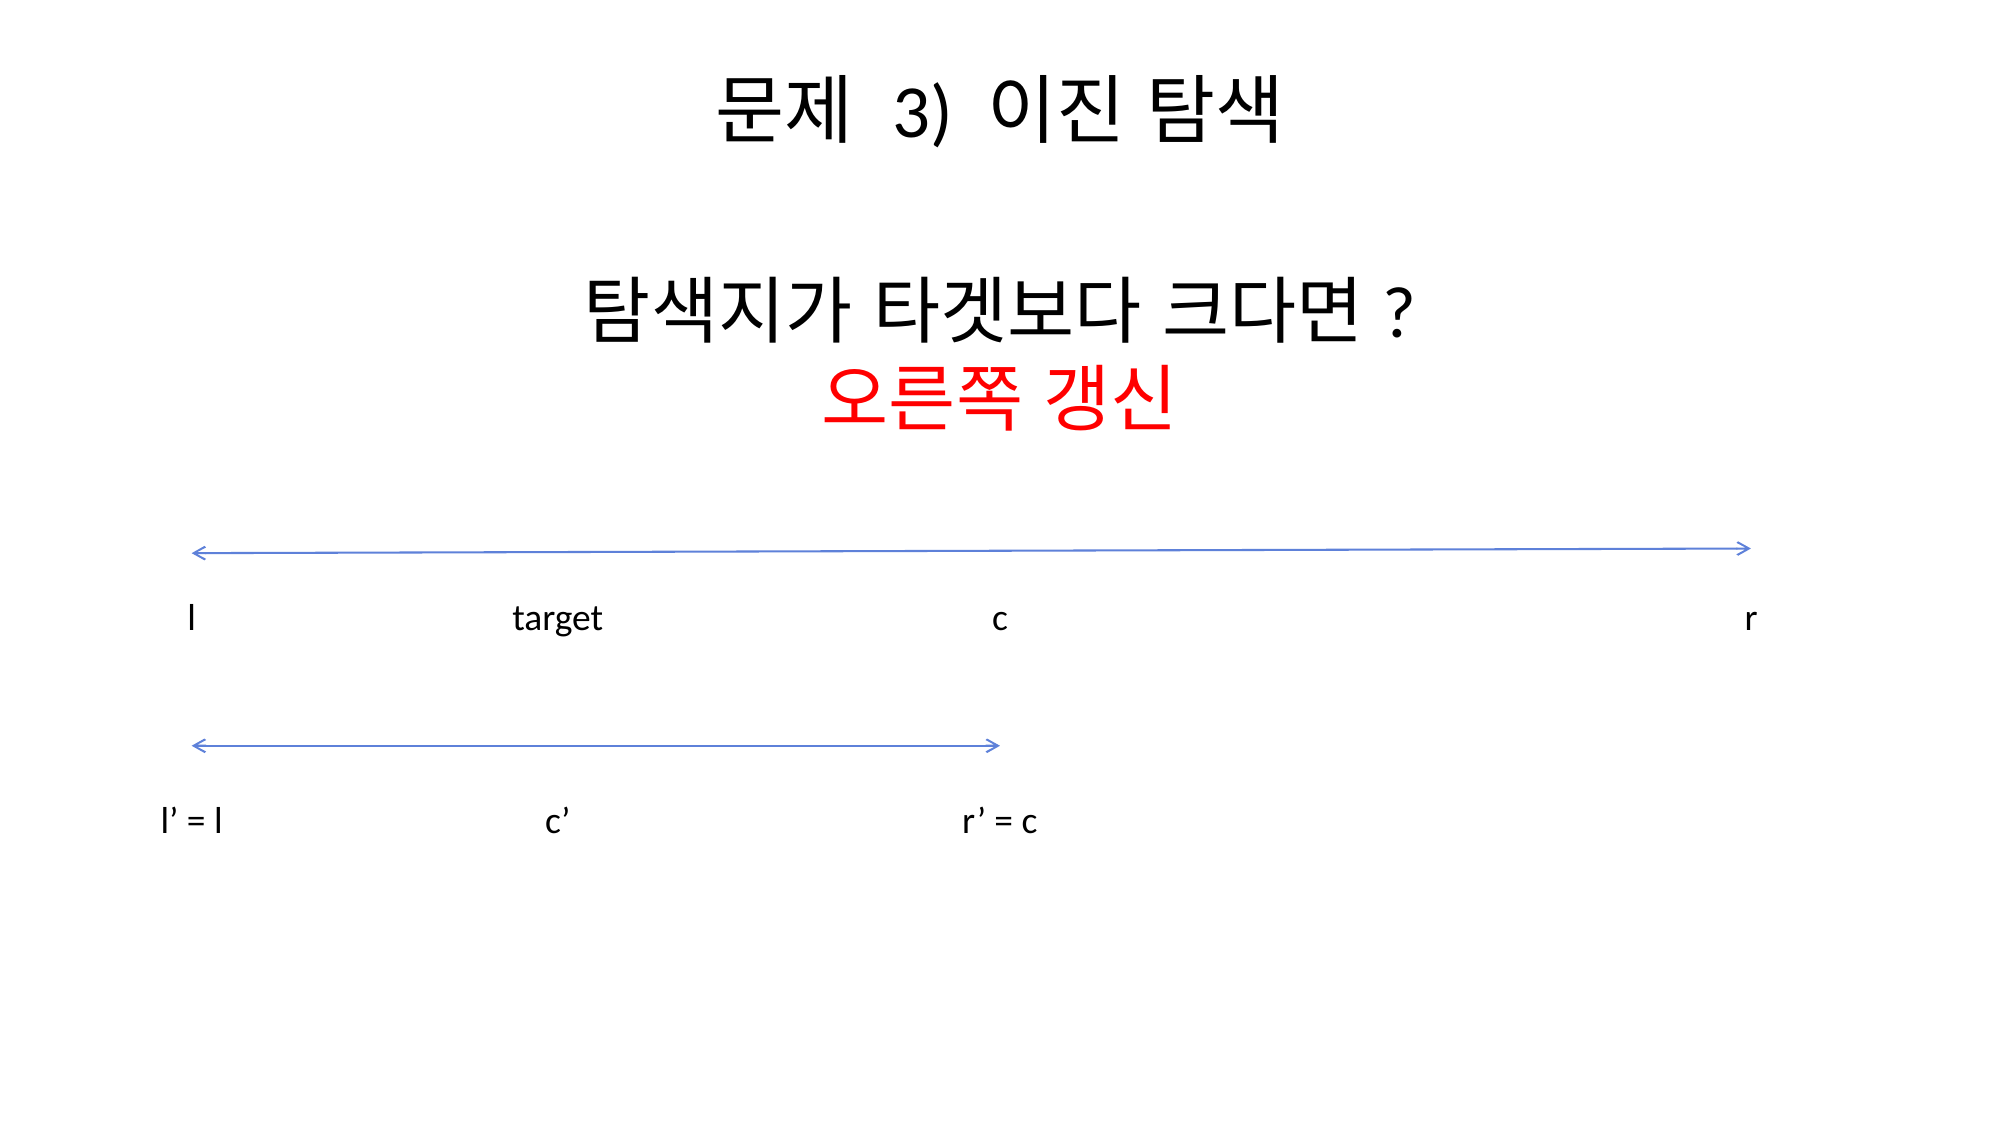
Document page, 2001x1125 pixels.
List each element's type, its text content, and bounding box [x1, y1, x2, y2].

text_box l’ = l [135, 788, 249, 849]
text_box c [943, 585, 1057, 646]
text_box l [135, 585, 249, 646]
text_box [191, 547, 1752, 554]
text_box r’ = c [943, 788, 1057, 849]
text_box 탐색지가 타겟보다 크다면? 오른쪽 갱신 [346, 257, 1654, 447]
title 문제 3) 이진 탐색 [99, 60, 1900, 155]
text_box c’ [501, 788, 615, 849]
text_box target [452, 585, 663, 646]
text_box r [1694, 585, 1808, 646]
